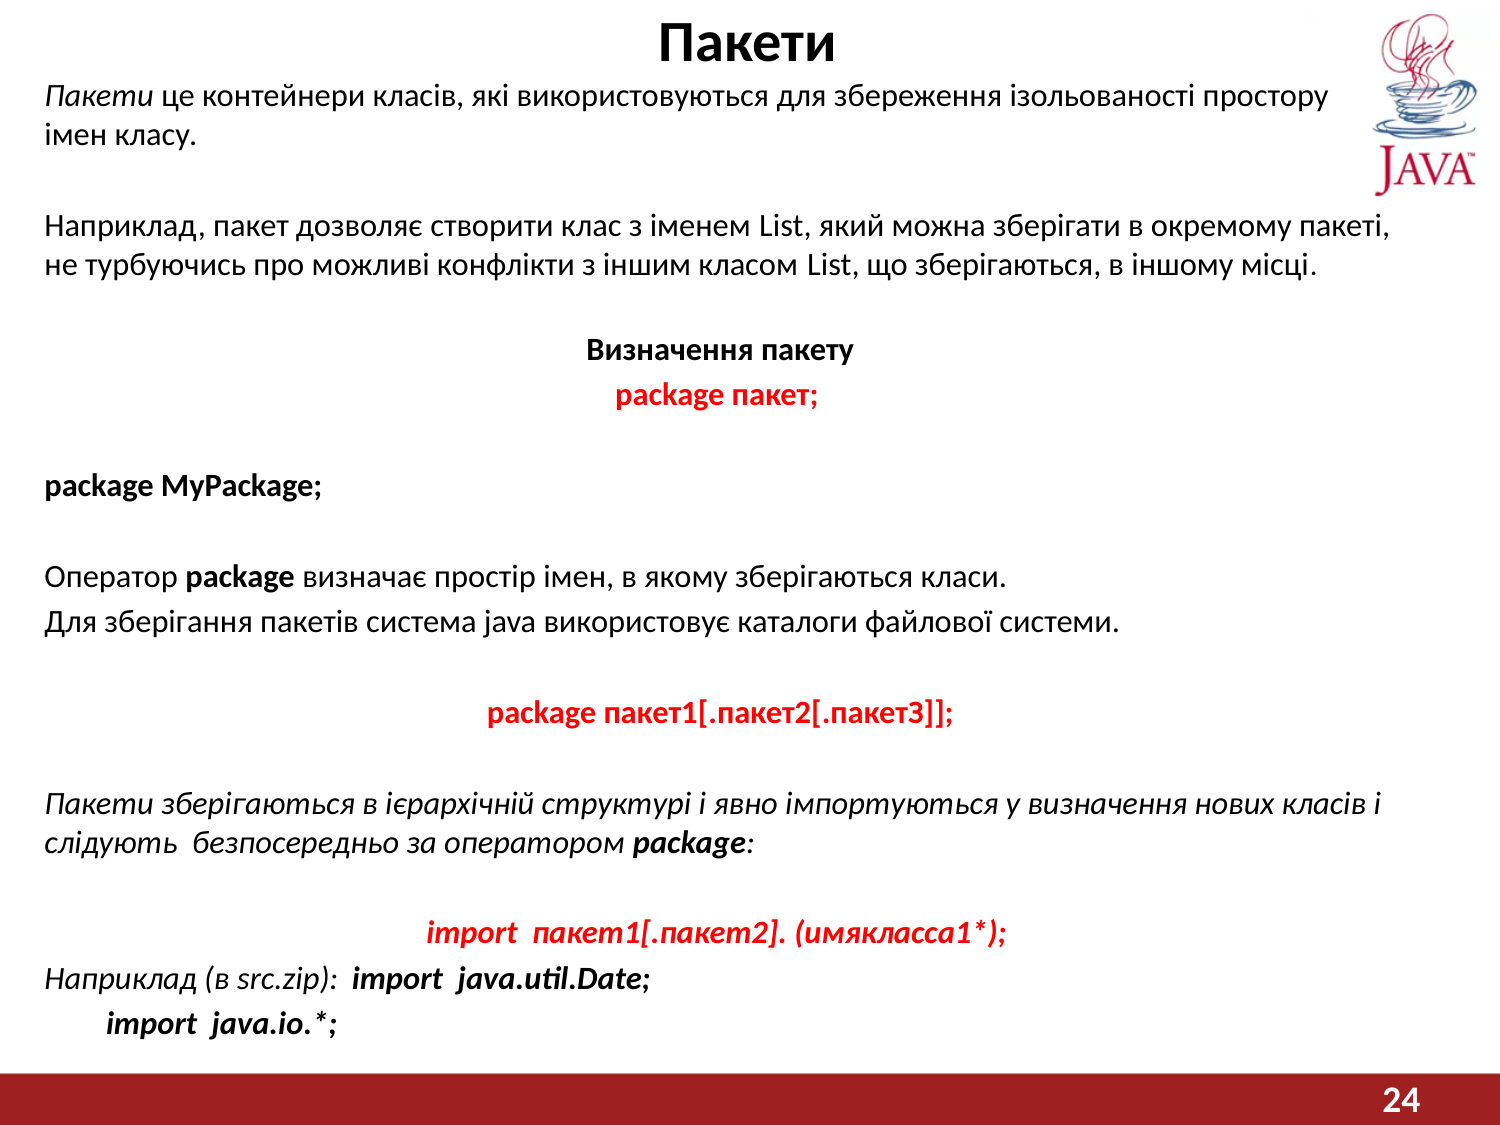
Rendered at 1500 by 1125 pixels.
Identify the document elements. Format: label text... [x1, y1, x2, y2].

title Пакети [642, 0, 853, 140]
list Пакети це контейнери класів, які використовуються для збереження ізольованості простору імен класу. Наприклад, пакет дозволяє створити клас з іменем List, який можна зберігати в окремому пакеті, не турбуючись про можливі конфлікти з іншим класом List, що зберігаються, в іншому місці. Визначення пакету package пакет; package MyPackage; Оператор package визначає простір імен, в якому зберігаються класи. Для зберігання пакетів система java використовує каталоги файлової системи. package пакет1[.пакет2[.пакетЗ]]; Пакети зберігаються в ієрархічній структурі і явно імпортуються у визначення нових класів і слідують безпосередньо за оператором package: import пакет1[.пакет2]. (имякласса1*); Наприклад (в src.zip): import java.util.Date; import java.io.*; [29, 66, 1412, 1094]
picture [1406, 1093, 1413, 1103]
picture [0, 0, 1500, 1125]
